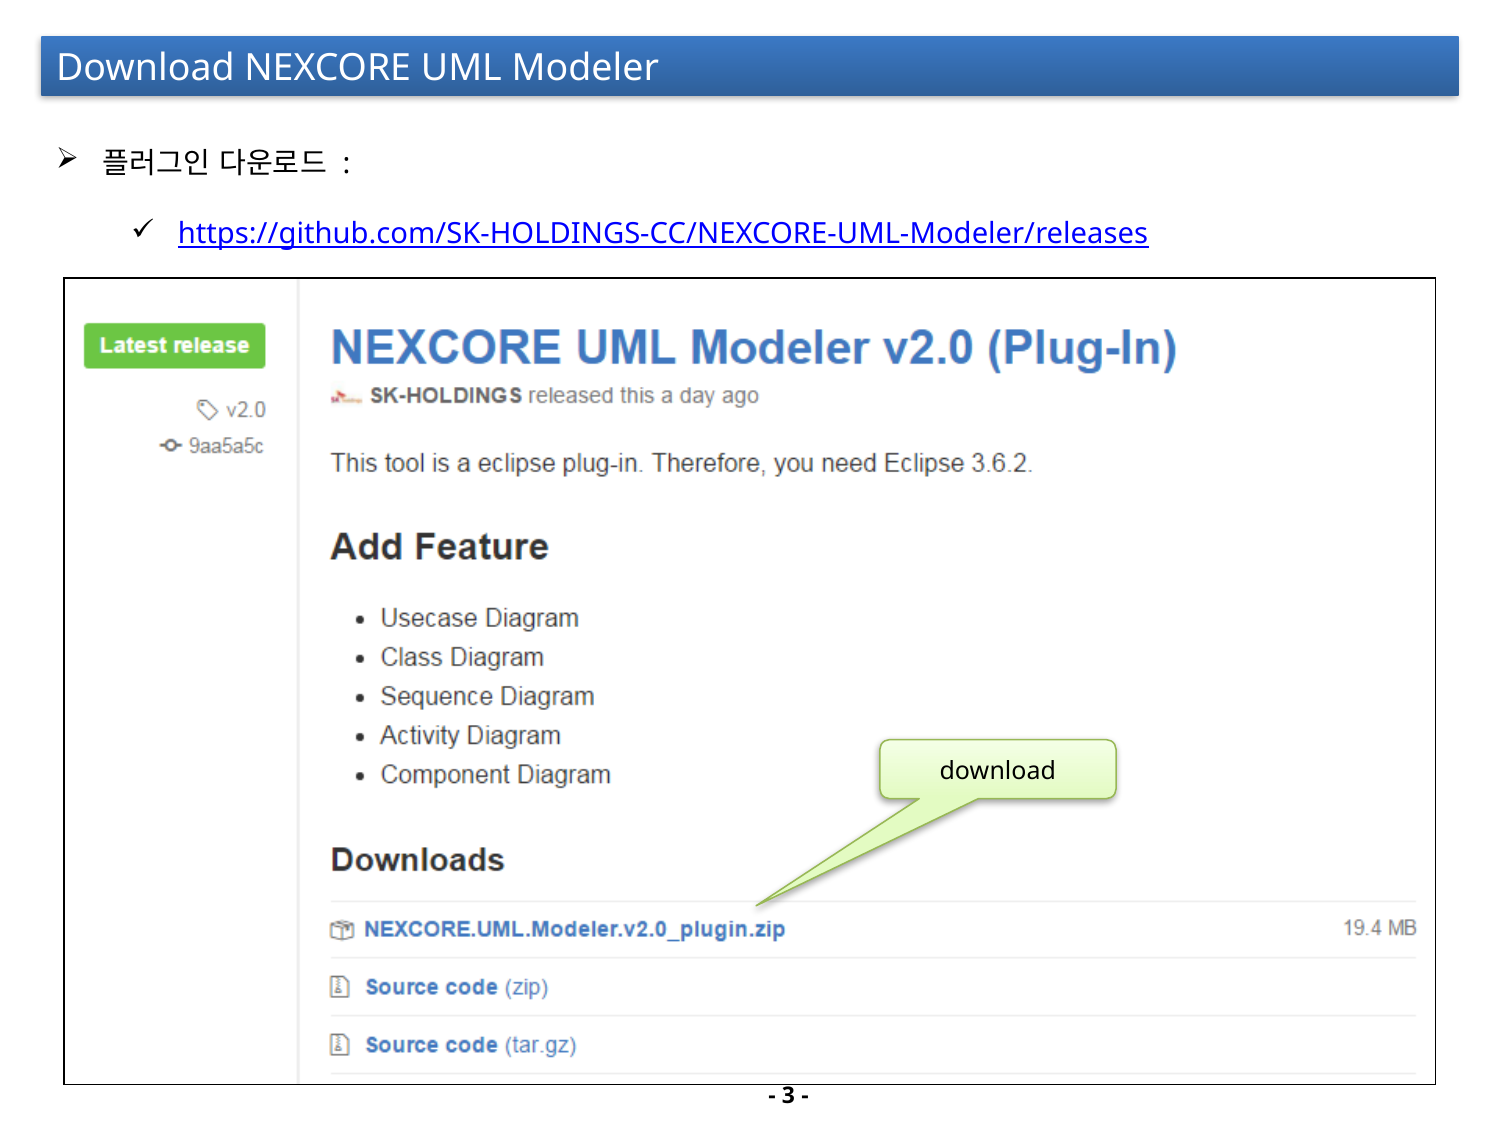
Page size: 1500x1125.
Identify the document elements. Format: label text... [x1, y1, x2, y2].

text_box 플러그인 다운로드 : https://github.com/SK-HOLDINGS-CC/NEXCORE-UML-Modeler/releases [41, 137, 1471, 367]
picture [64, 278, 1436, 1084]
text_box Download NEXCORE UML Modeler [41, 36, 1459, 96]
